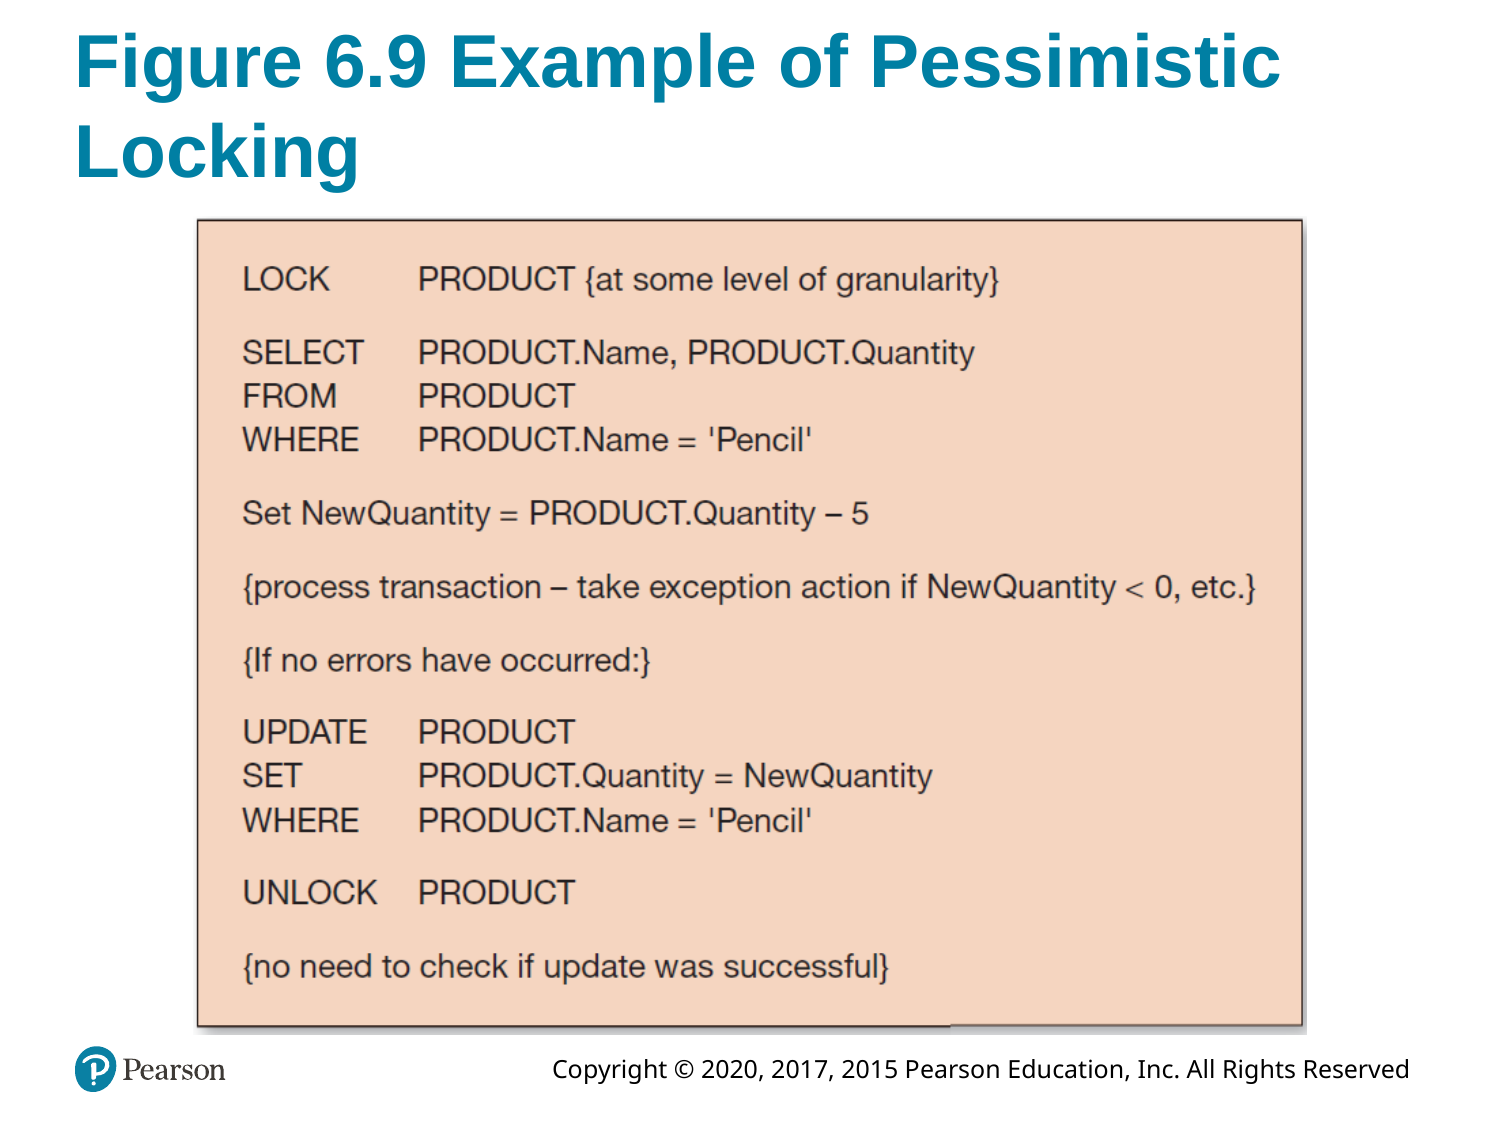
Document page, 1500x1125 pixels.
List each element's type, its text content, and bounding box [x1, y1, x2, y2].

picture [193, 215, 1307, 1035]
title Figure 6.9 Example of Pessimistic Locking [74, 8, 1413, 197]
